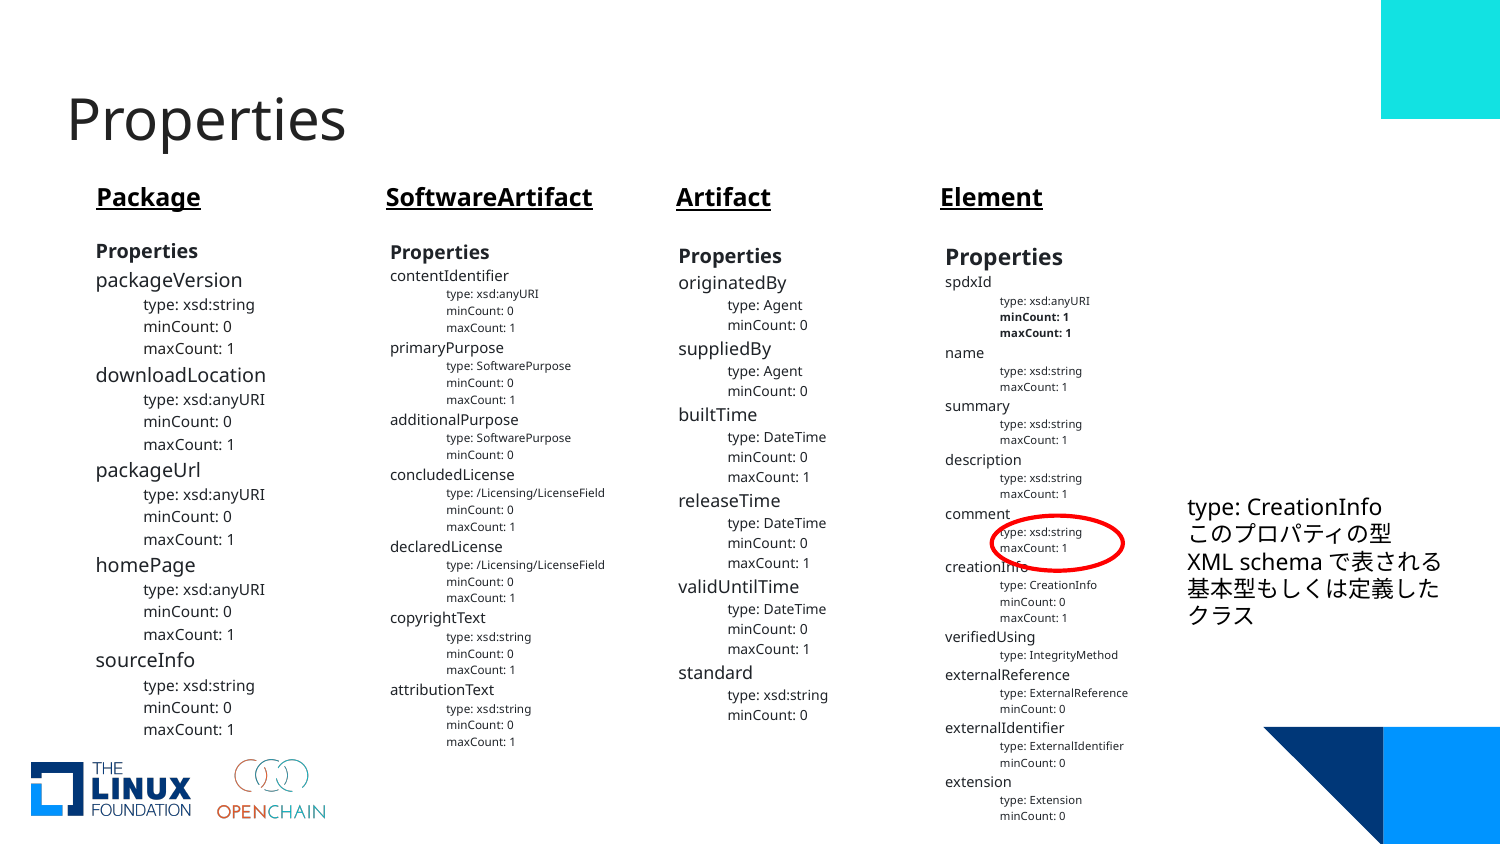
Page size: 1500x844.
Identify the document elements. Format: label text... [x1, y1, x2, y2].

text_box Properties originatedBy type: Agent minCount: 0 suppliedBy type: Agent minCount: 0 builtTime type: DateTime minCount: 0 maxCount: 1 releaseTime type: DateTime minCount: 0 maxCount: 1 validUntilTime type: DateTime minCount: 0 maxCount: 1 standard type: xsd:string minCount: 0 [647, 223, 911, 747]
text_box Package [81, 173, 217, 219]
title Properties [51, 67, 1449, 167]
text_box Properties spdxId type: xsd:anyURI minCount: 1 maxCount: 1 name type: xsd:string maxCount: 1 summary type: xsd:string maxCount: 1 description type: xsd:string maxCount: 1 comment type: xsd:string maxCount: 1 creationInfo type: CreationInfo minCount: 0 maxCount: 1 verifiedUsing type: IntegrityMethod externalReference type: ExternalReference minCount: 0 externalIdentifier type: ExternalIdentifier minCount: 0 extension type: Extension minCount: 0 [911, 222, 1257, 840]
picture [215, 767, 327, 821]
picture [31, 762, 191, 816]
text_box Artifact [661, 174, 786, 219]
text_box type: CreationInfo このプロパティの型 XML schemaで表される基本型もしくは定義したクラス [1172, 484, 1468, 637]
text_box SoftwareArtifact [371, 173, 608, 219]
text_box [989, 513, 1126, 573]
text_box Element [925, 174, 1058, 219]
text_box Properties contentIdentifier type: xsd:anyURI minCount: 0 maxCount: 1 primaryPurpose type: SoftwarePurpose minCount: 0 maxCount: 1 additionalPurpose type: SoftwarePurpose minCount: 0 concludedLicense type: /Licensing/LicenseField minCount: 0 maxCount: 1 declaredLicense type: /Licensing/LicenseField minCount: 0 maxCount: 1 copyrightText type: xsd:string minCount: 0 maxCount: 1 attributionText type: xsd:string minCount: 0 maxCount: 1 [356, 220, 701, 769]
list Properties packageVersion type: xsd:string minCount: 0 maxCount: 1 downloadLocation type: xsd:anyURI minCount: 0 maxCount: 1 packageUrl type: xsd:anyURI minCount: 0 maxCount: 1 homePage type: xsd:anyURI minCount: 0 maxCount: 1 sourceInfo type: xsd:string minCount: 0 maxCount: 1 [64, 219, 357, 767]
